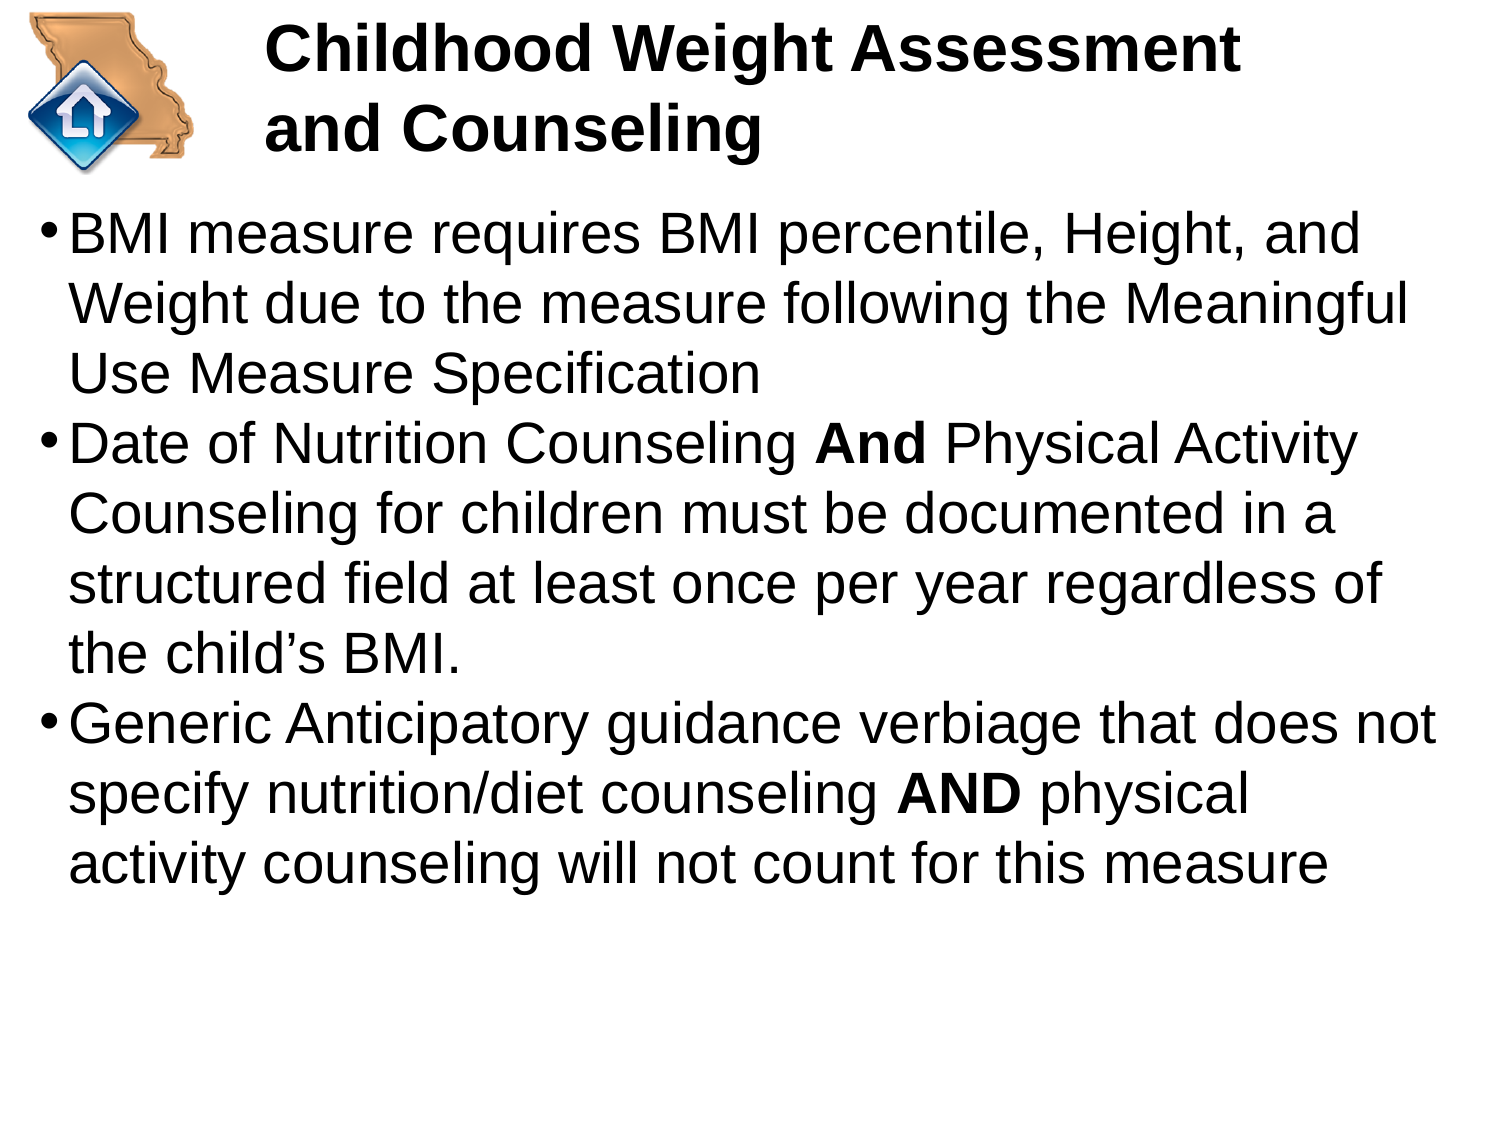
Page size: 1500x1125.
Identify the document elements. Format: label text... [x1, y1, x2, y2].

picture [24, 0, 201, 176]
list BMI measure requires BMI percentile, Height, and Weight due to the measure following the Meaningful Use Measure Specification Date of Nutrition Counseling And Physical Activity Counseling for children must be documented in a structured field at least once per year regardless of the child’s BMI. Generic Anticipatory guidance verbiage that does not specify nutrition/diet counseling AND physical activity counseling will not count for this measure [24, 187, 1456, 1075]
title Childhood Weight Assessment and Counseling [249, 20, 1457, 150]
